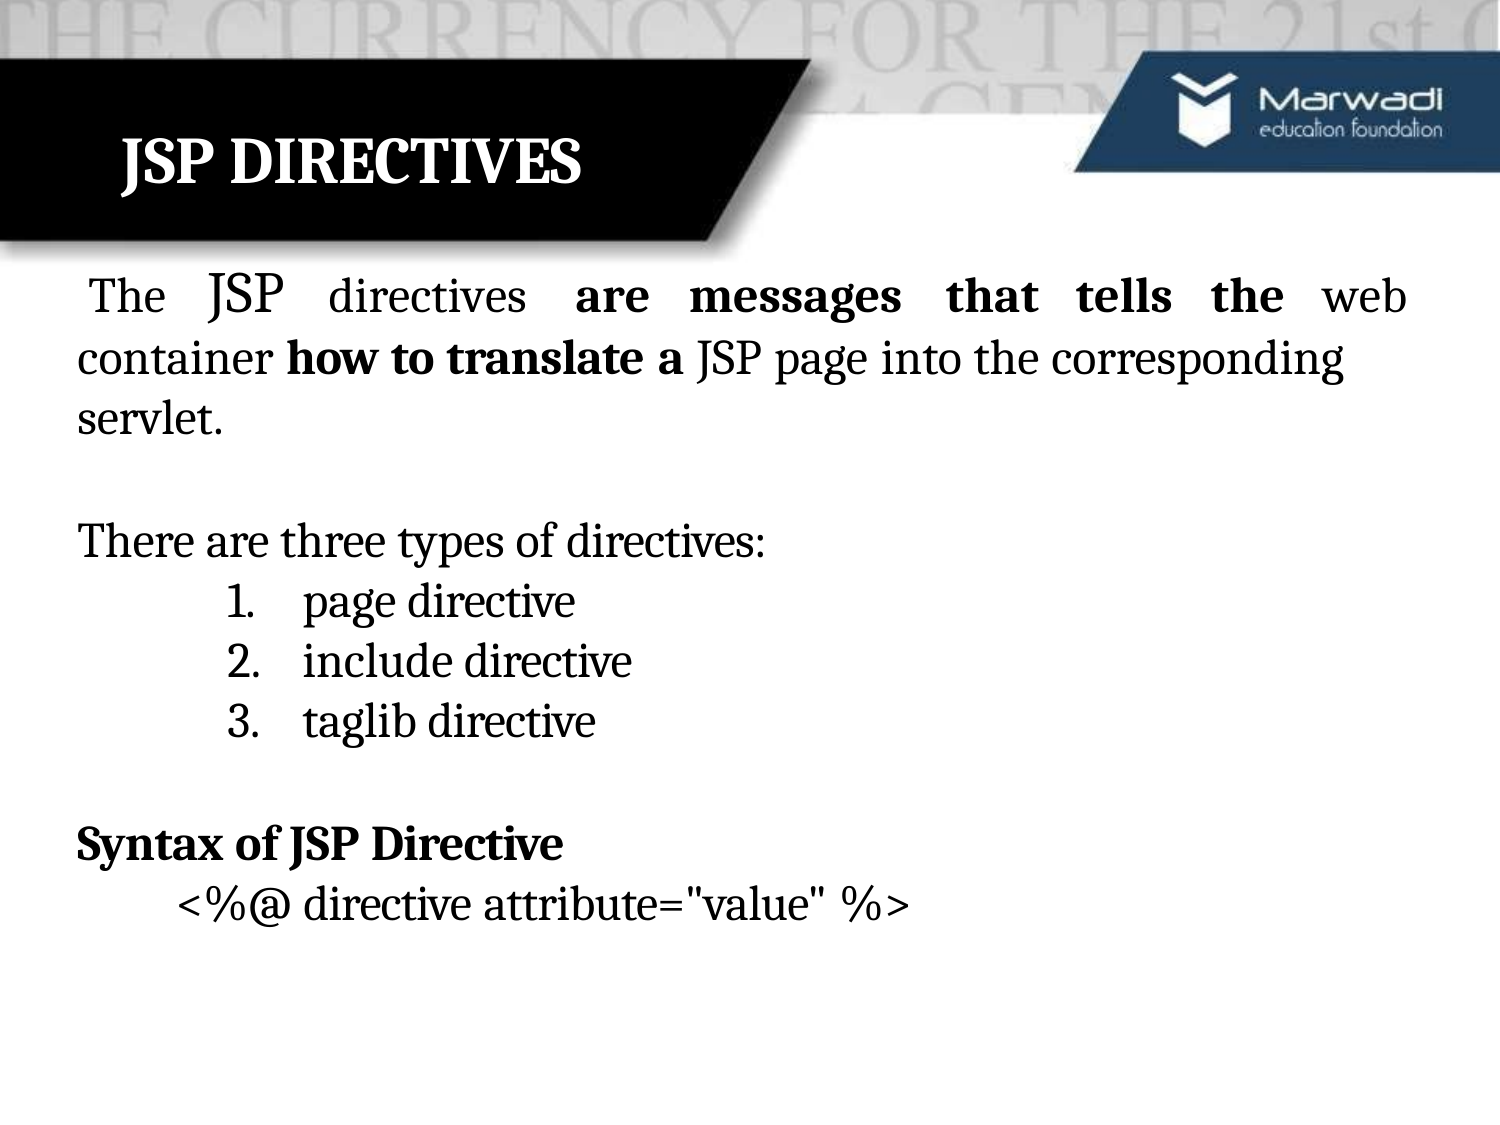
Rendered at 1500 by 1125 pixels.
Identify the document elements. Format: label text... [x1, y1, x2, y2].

picture [0, 0, 1500, 973]
text_box The JSP [86, 251, 290, 322]
title JSP DIRECTIVES [119, 114, 602, 305]
text_box container how to translate a JSP page into the corresponding servlet. There are three types of directives: page directive include directive taglib directive Syntax of JSP Directive <%@ directive attribute="value" %> [75, 322, 1405, 931]
text_box directives are messages that tells the web [326, 260, 1413, 323]
